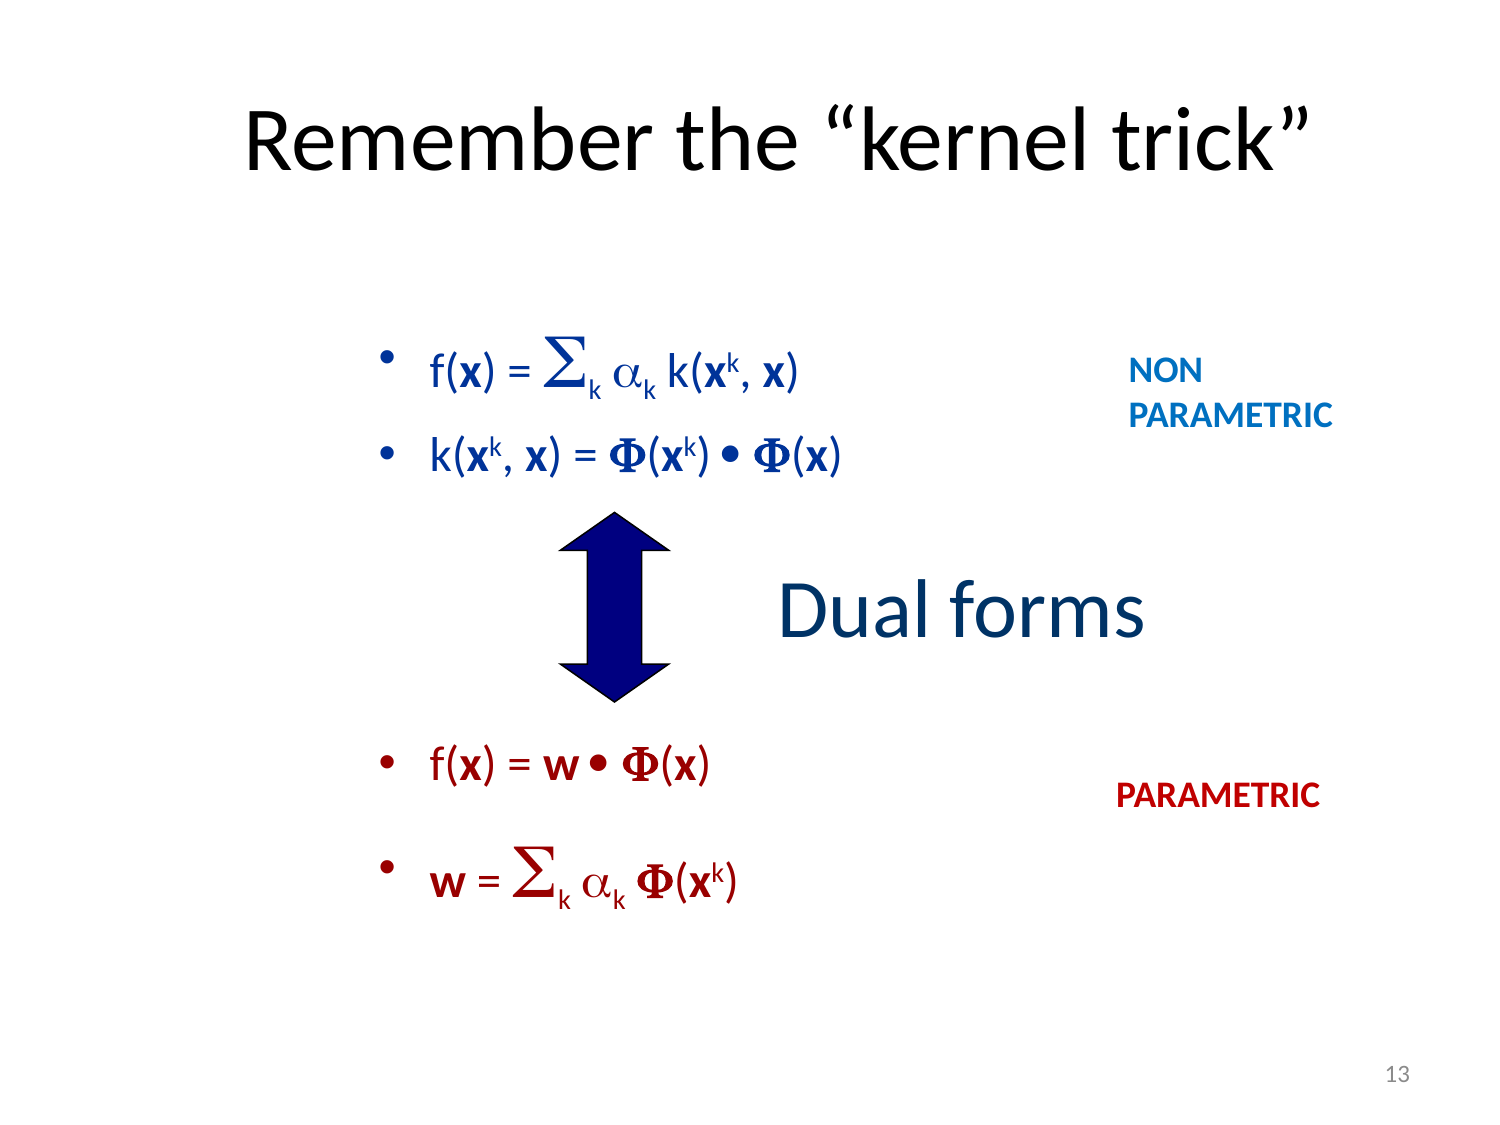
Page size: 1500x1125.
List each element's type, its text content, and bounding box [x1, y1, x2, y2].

list f(x) = Sk ak k(xk, x) k(xk, x) = F(xk)  F(x) f(x) = w  F(x) w = Sk ak F(xk) [363, 311, 1260, 925]
text_box Dual forms [762, 510, 1200, 698]
slide_number 13 [1074, 1042, 1425, 1103]
text_box PARAMETRIC [1101, 762, 1336, 823]
text_box [560, 512, 669, 702]
text_box NON PARAMETRIC [1113, 337, 1348, 443]
title Remember the “kernel trick” [141, 39, 1417, 228]
